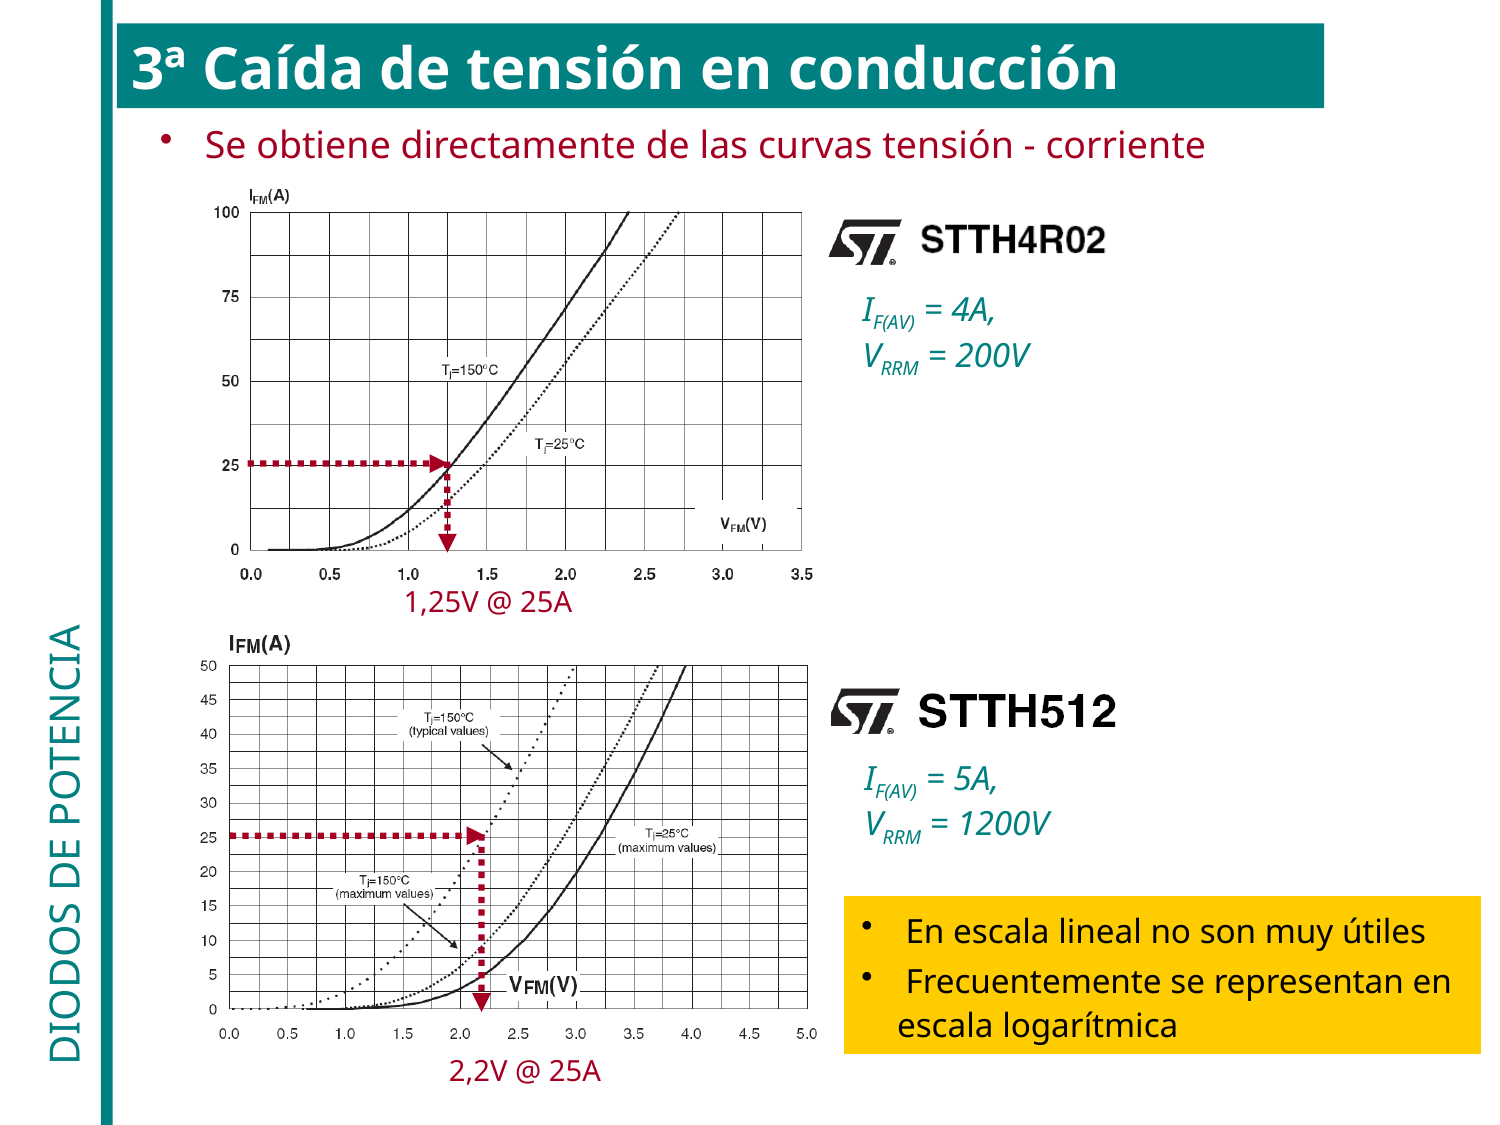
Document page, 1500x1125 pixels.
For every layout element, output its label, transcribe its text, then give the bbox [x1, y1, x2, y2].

text_box DIODOS DE POTENCIA [30, 28, 96, 1081]
text_box 2,2V @ 25A [434, 1055, 617, 1095]
text_box 3ª Caída de tensión en conducción [116, 23, 1325, 109]
text_box [100, 0, 113, 1125]
text_box IF(AV) = 4A, VRRM = 200V [847, 280, 1075, 387]
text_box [835, 685, 1118, 737]
picture [188, 632, 831, 1046]
text_box En escala lineal no son muy útiles Frecuentemente se representan en escala logarítmica [846, 898, 1479, 1052]
text_box IF(AV) = 5A, VRRM = 1200V [849, 749, 1123, 856]
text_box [829, 217, 1110, 268]
text_box Se obtiene directamente de las curvas tensión - corriente [145, 113, 1424, 174]
picture [204, 182, 825, 599]
text_box 1,25V @ 25A [388, 608, 588, 626]
